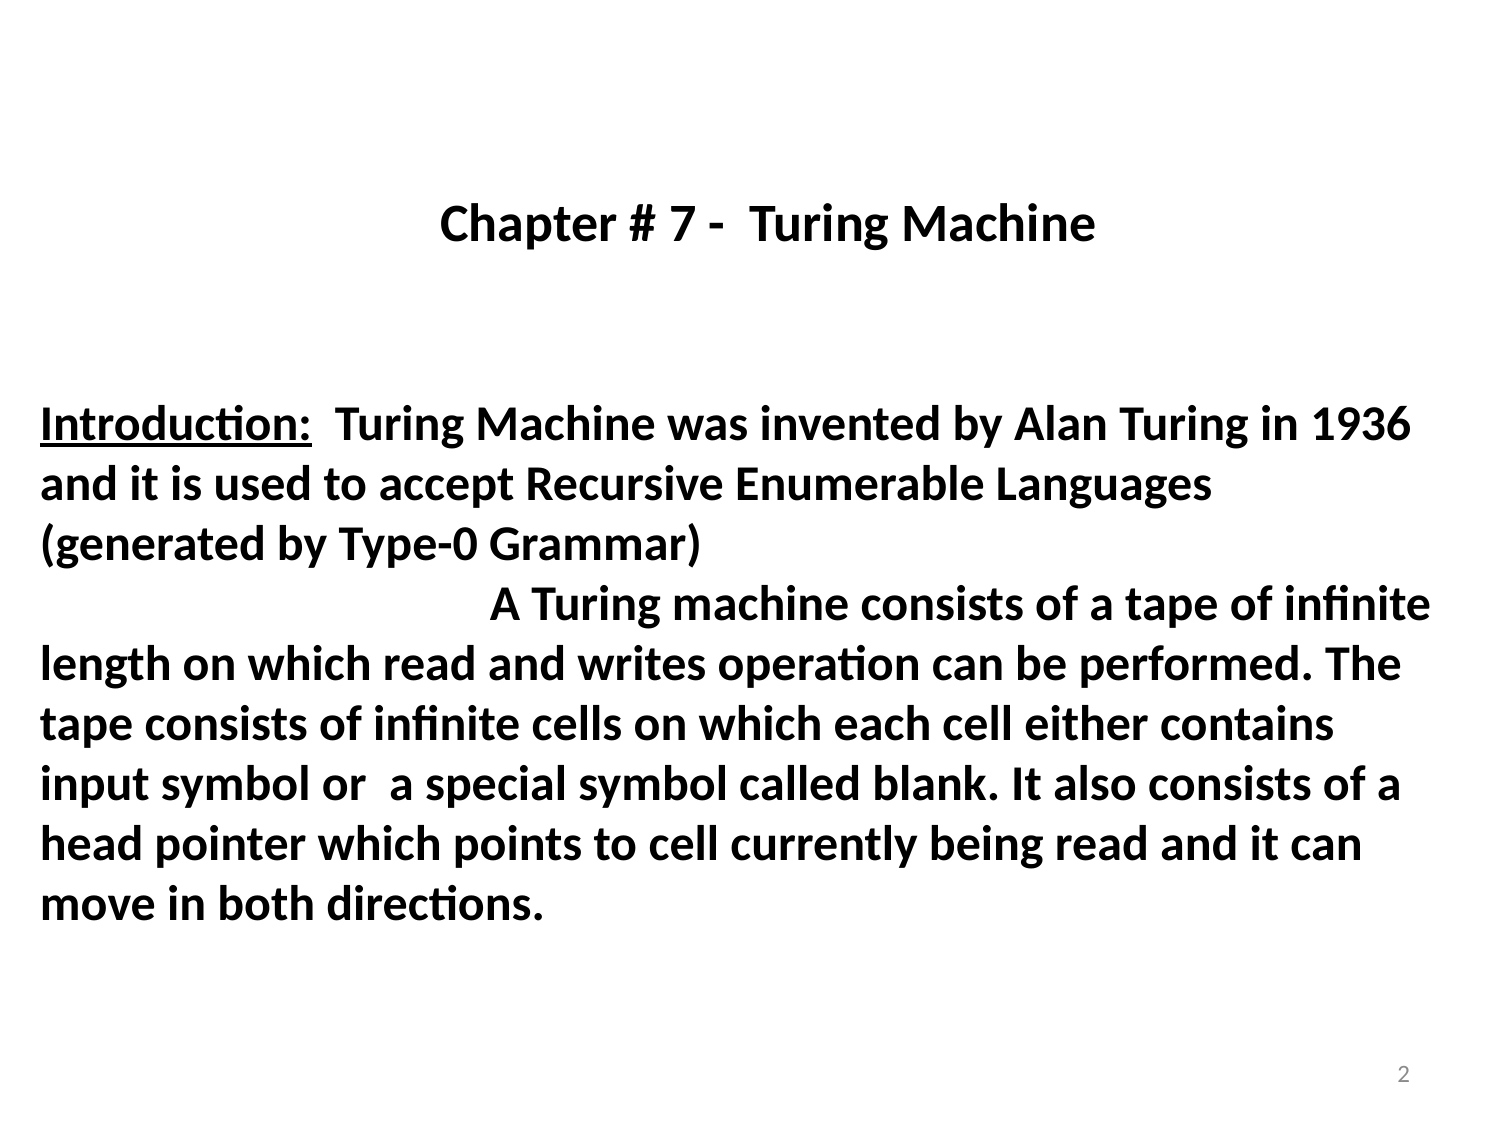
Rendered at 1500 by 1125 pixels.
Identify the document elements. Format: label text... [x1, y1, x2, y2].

title Chapter # 7 - Turing Machine [112, 50, 1425, 262]
subtitle Introduction: Turing Machine was invented by Alan Turing in 1936 and it is used to accept Recursive Enumerable Languages (generated by Type-0 Grammar) A Turing machine consists of a tape of infinite length on which read and writes operation can be performed. The tape consists of infinite cells on which each cell either contains input symbol or a special symbol called blank. It also consists of a head pointer which points to cell currently being read and it can move in both directions. [24, 262, 1450, 1100]
slide_number 2 [1074, 1042, 1425, 1103]
